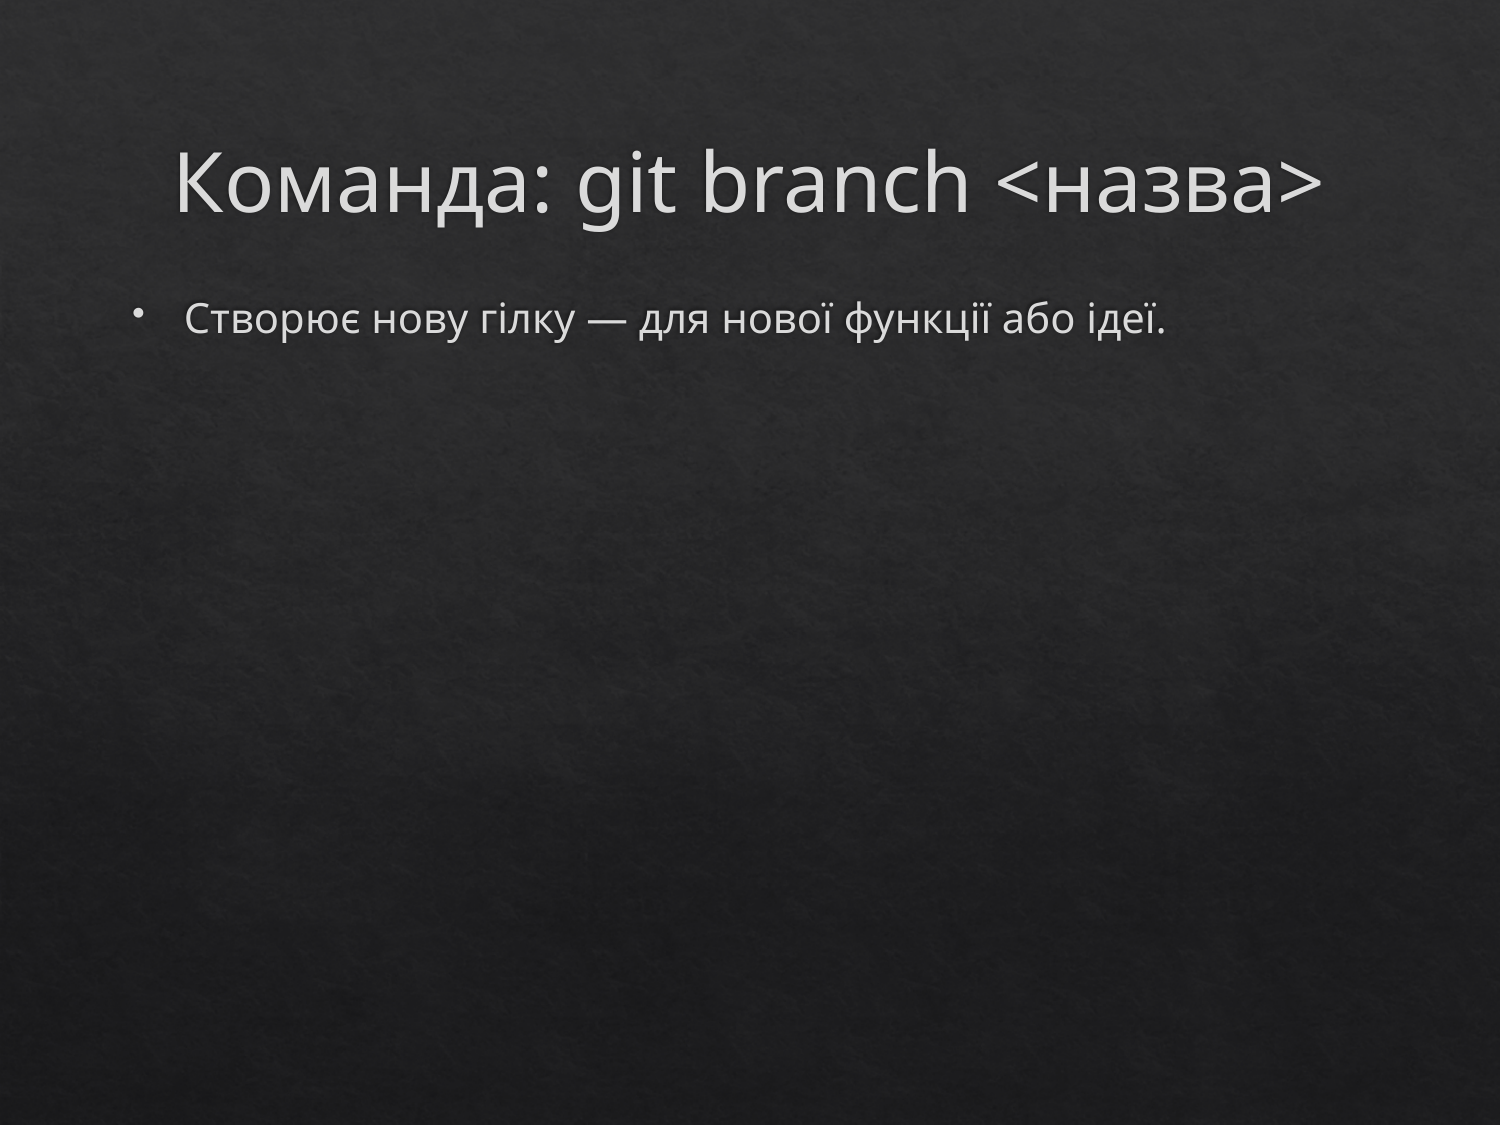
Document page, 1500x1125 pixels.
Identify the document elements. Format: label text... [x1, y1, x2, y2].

title Команда: git branch <назва> [112, 99, 1387, 260]
list Створює нову гілку — для нової функції або ідеї. [112, 284, 1387, 950]
